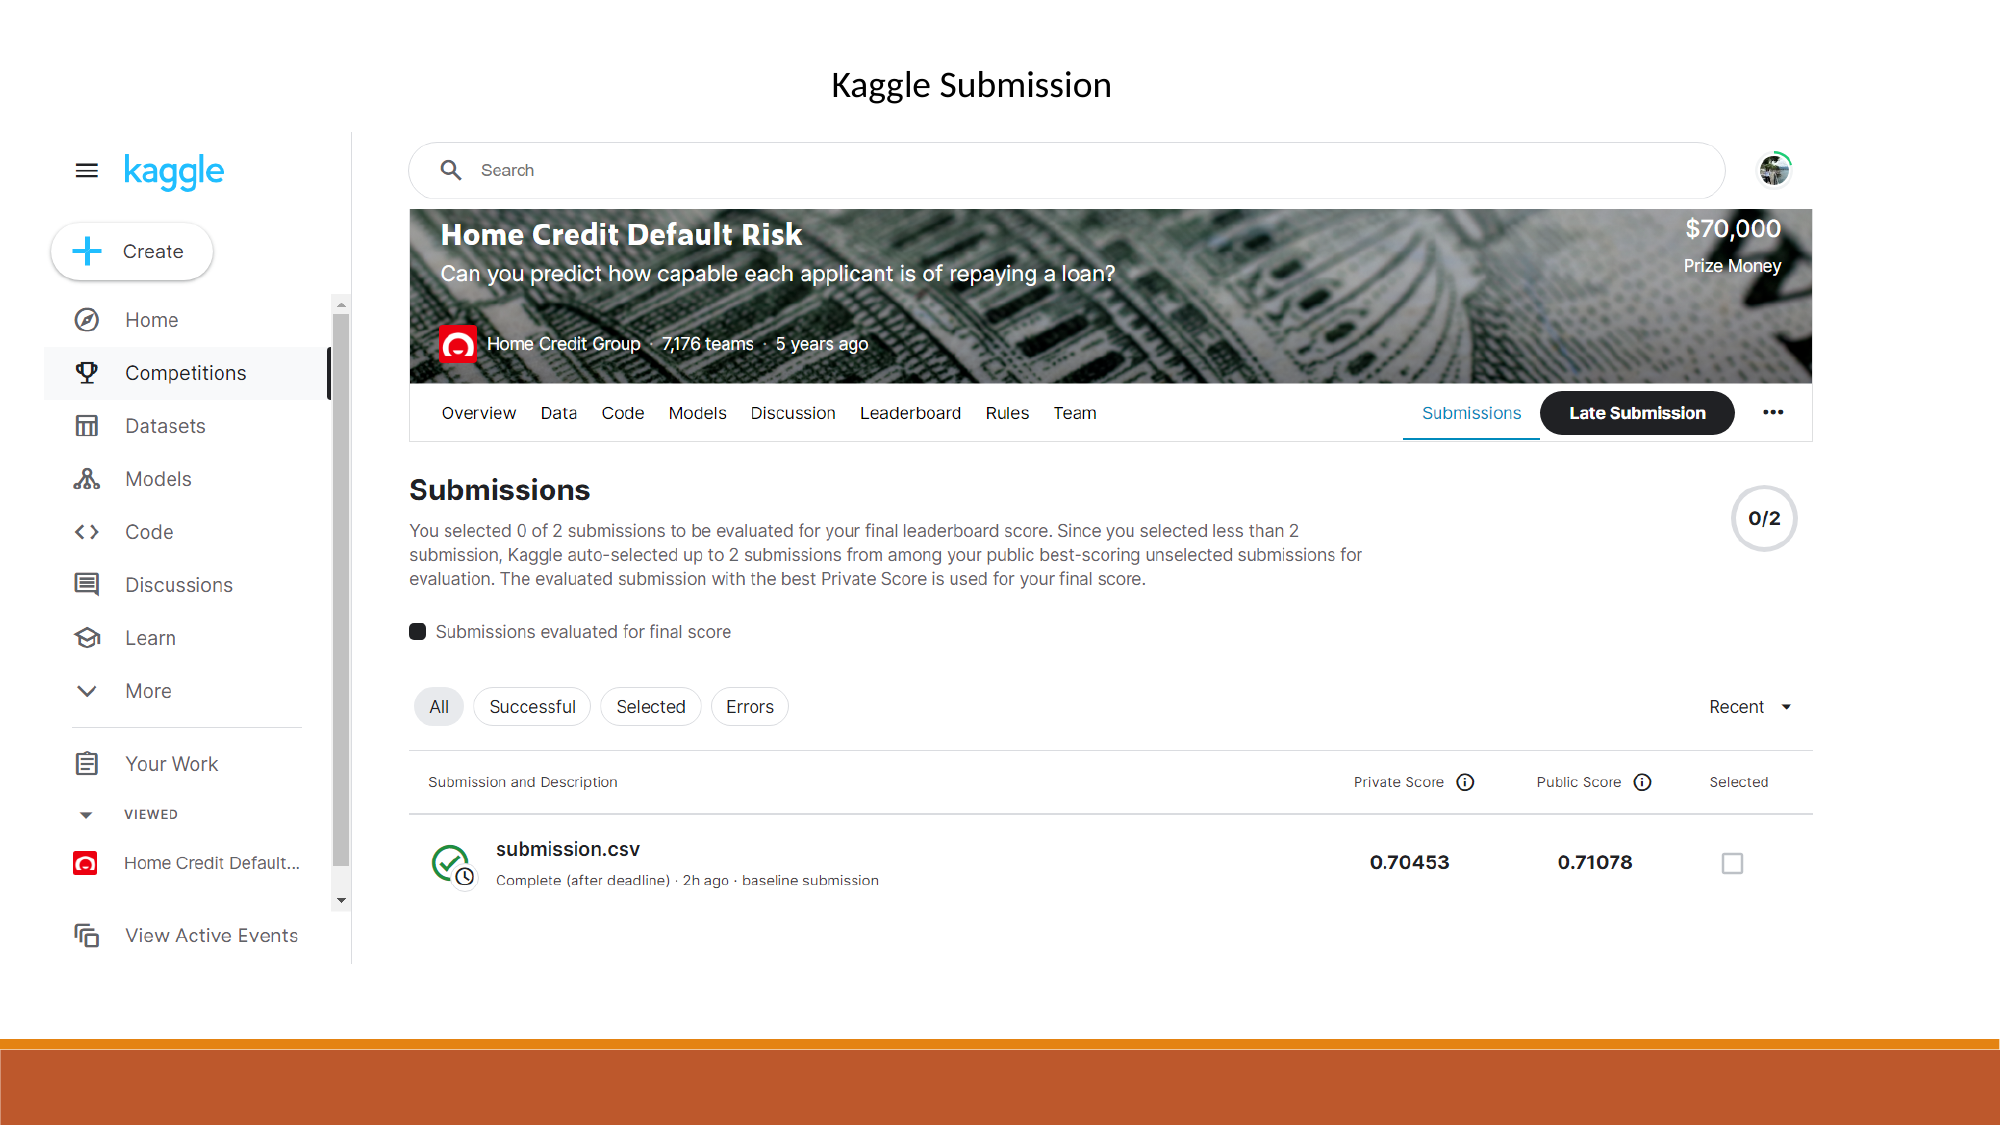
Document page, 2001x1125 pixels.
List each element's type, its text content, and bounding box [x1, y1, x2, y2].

text_box Kaggle Submission [667, 52, 1286, 113]
picture [43, 119, 1866, 964]
